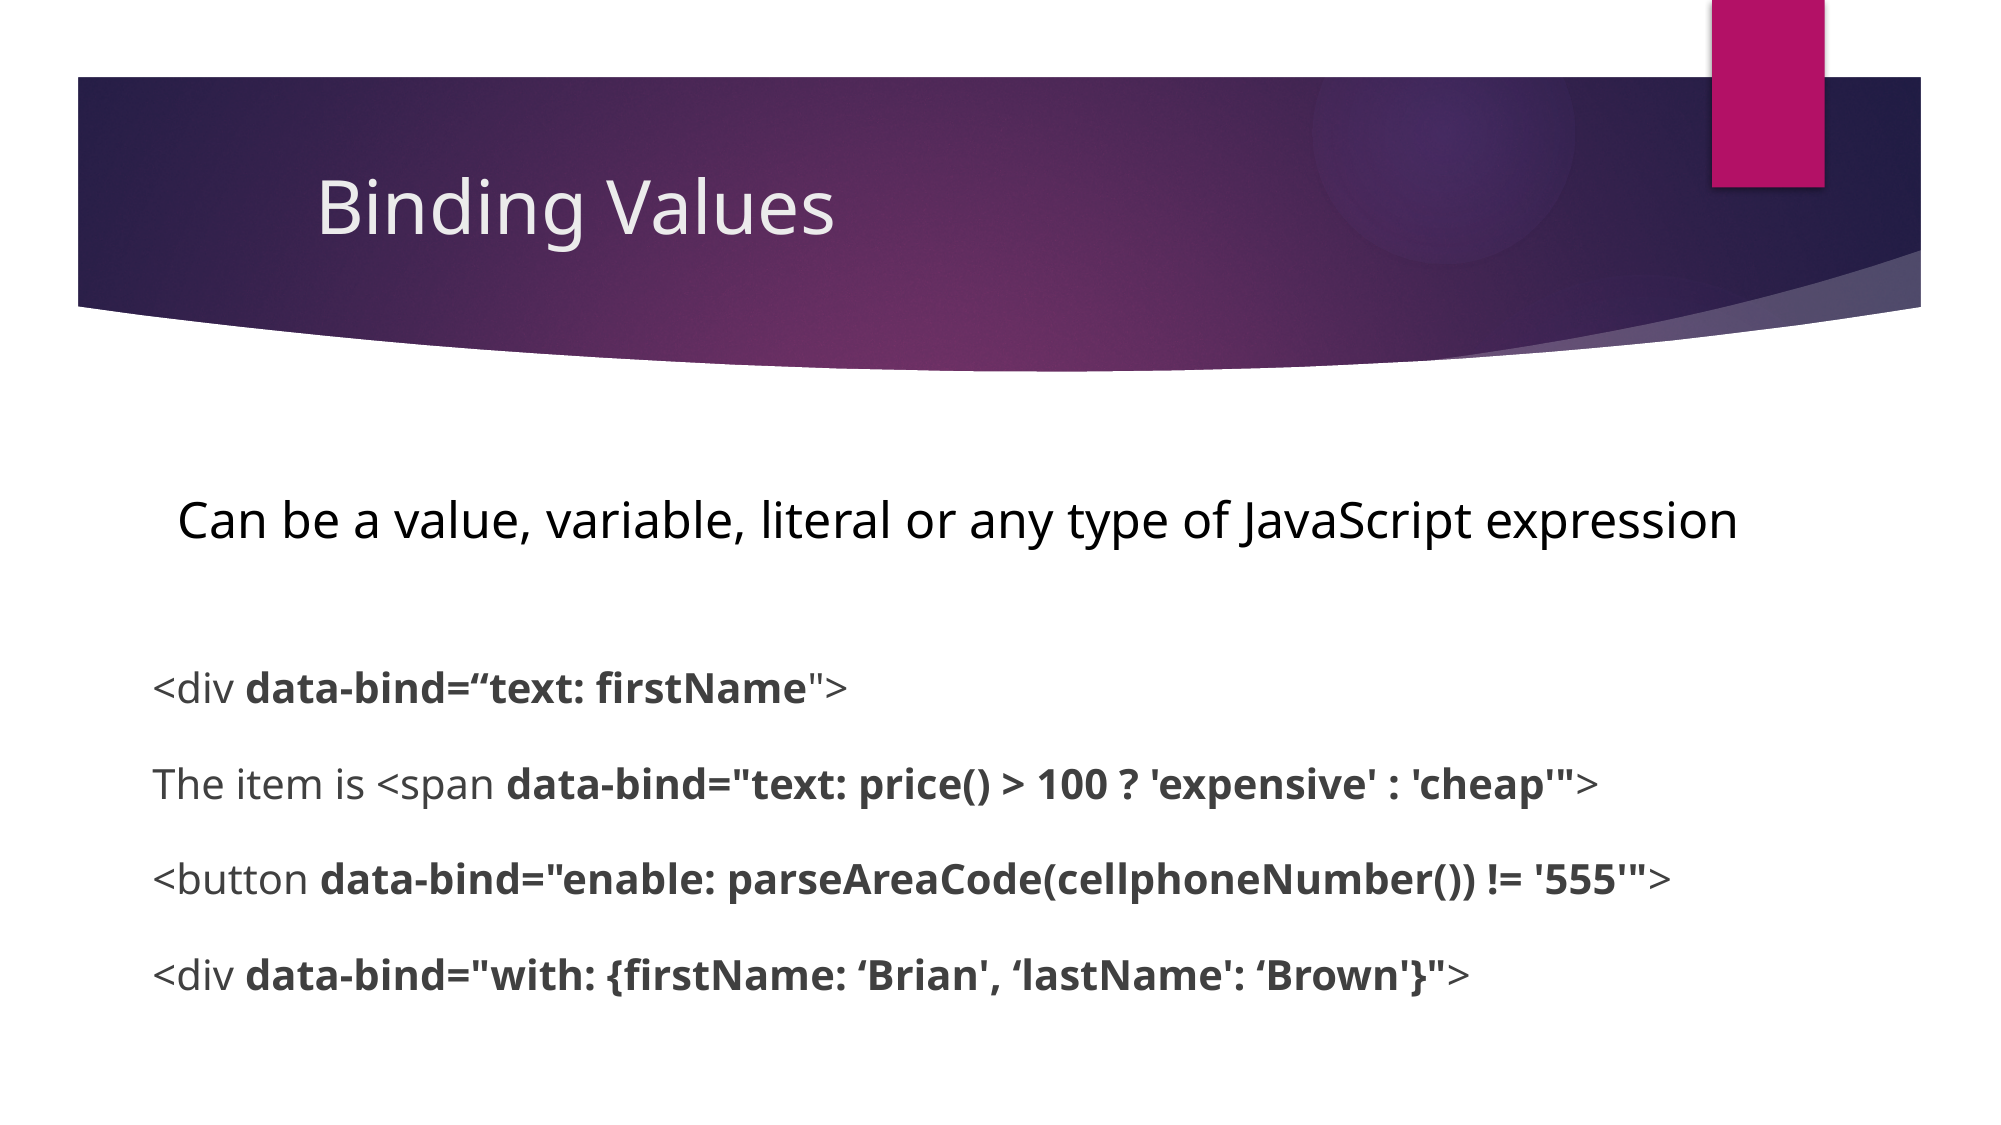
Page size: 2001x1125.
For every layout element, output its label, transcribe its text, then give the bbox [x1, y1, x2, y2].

title Binding Values [300, 99, 1762, 311]
list <div data-bind=“text: firstName"> The item is <span data-bind="text: price() > 100 ? 'expensive' : 'cheap'"> <button data-bind="enable: parseAreaCode(cellphoneNumber()) != '555'"> <div data-bind="with: {firstName: ‘Brian', ‘lastName': ‘Brown'}"> [137, 450, 1768, 1075]
text_box Can be a value, variable, literal or any type of JavaScript expression [163, 450, 1756, 556]
